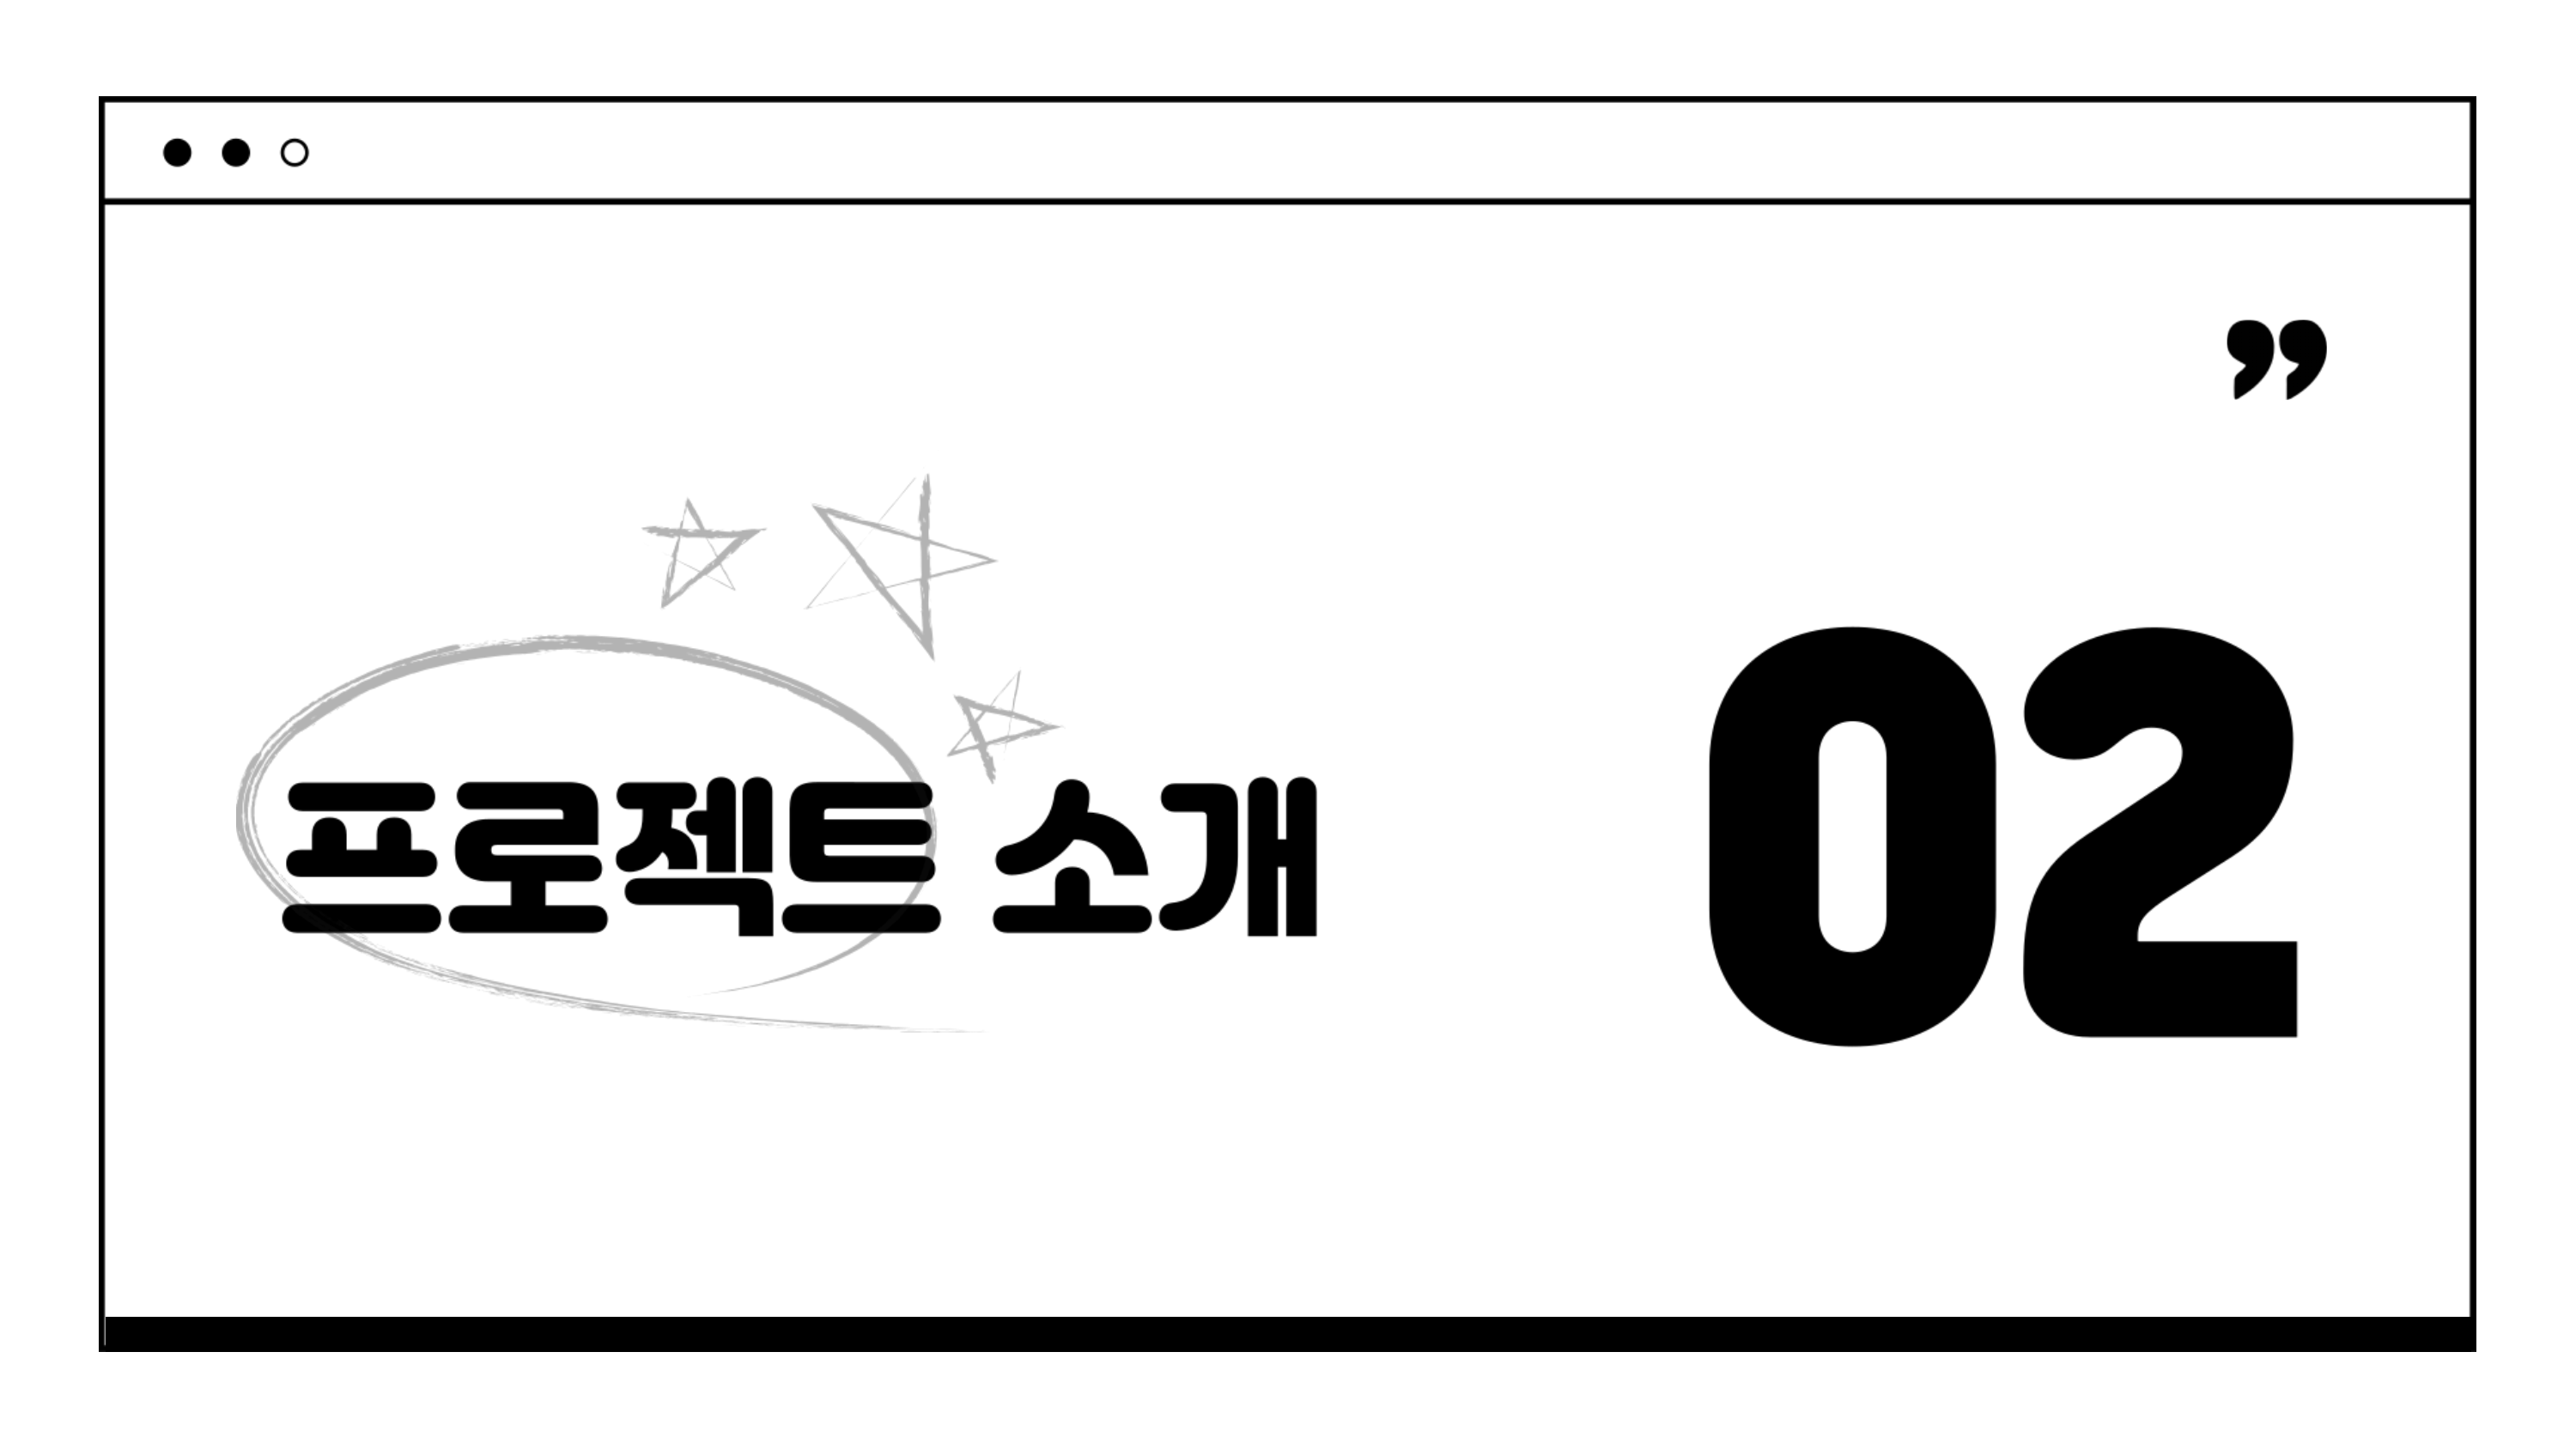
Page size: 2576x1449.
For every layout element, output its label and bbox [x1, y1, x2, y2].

text_box [236, 450, 1066, 1033]
picture [1596, 422, 2539, 1312]
text_box [99, 96, 2477, 1352]
text_box [2227, 319, 2327, 400]
text_box [106, 1316, 2471, 1352]
picture [1066, 714, 1401, 1021]
